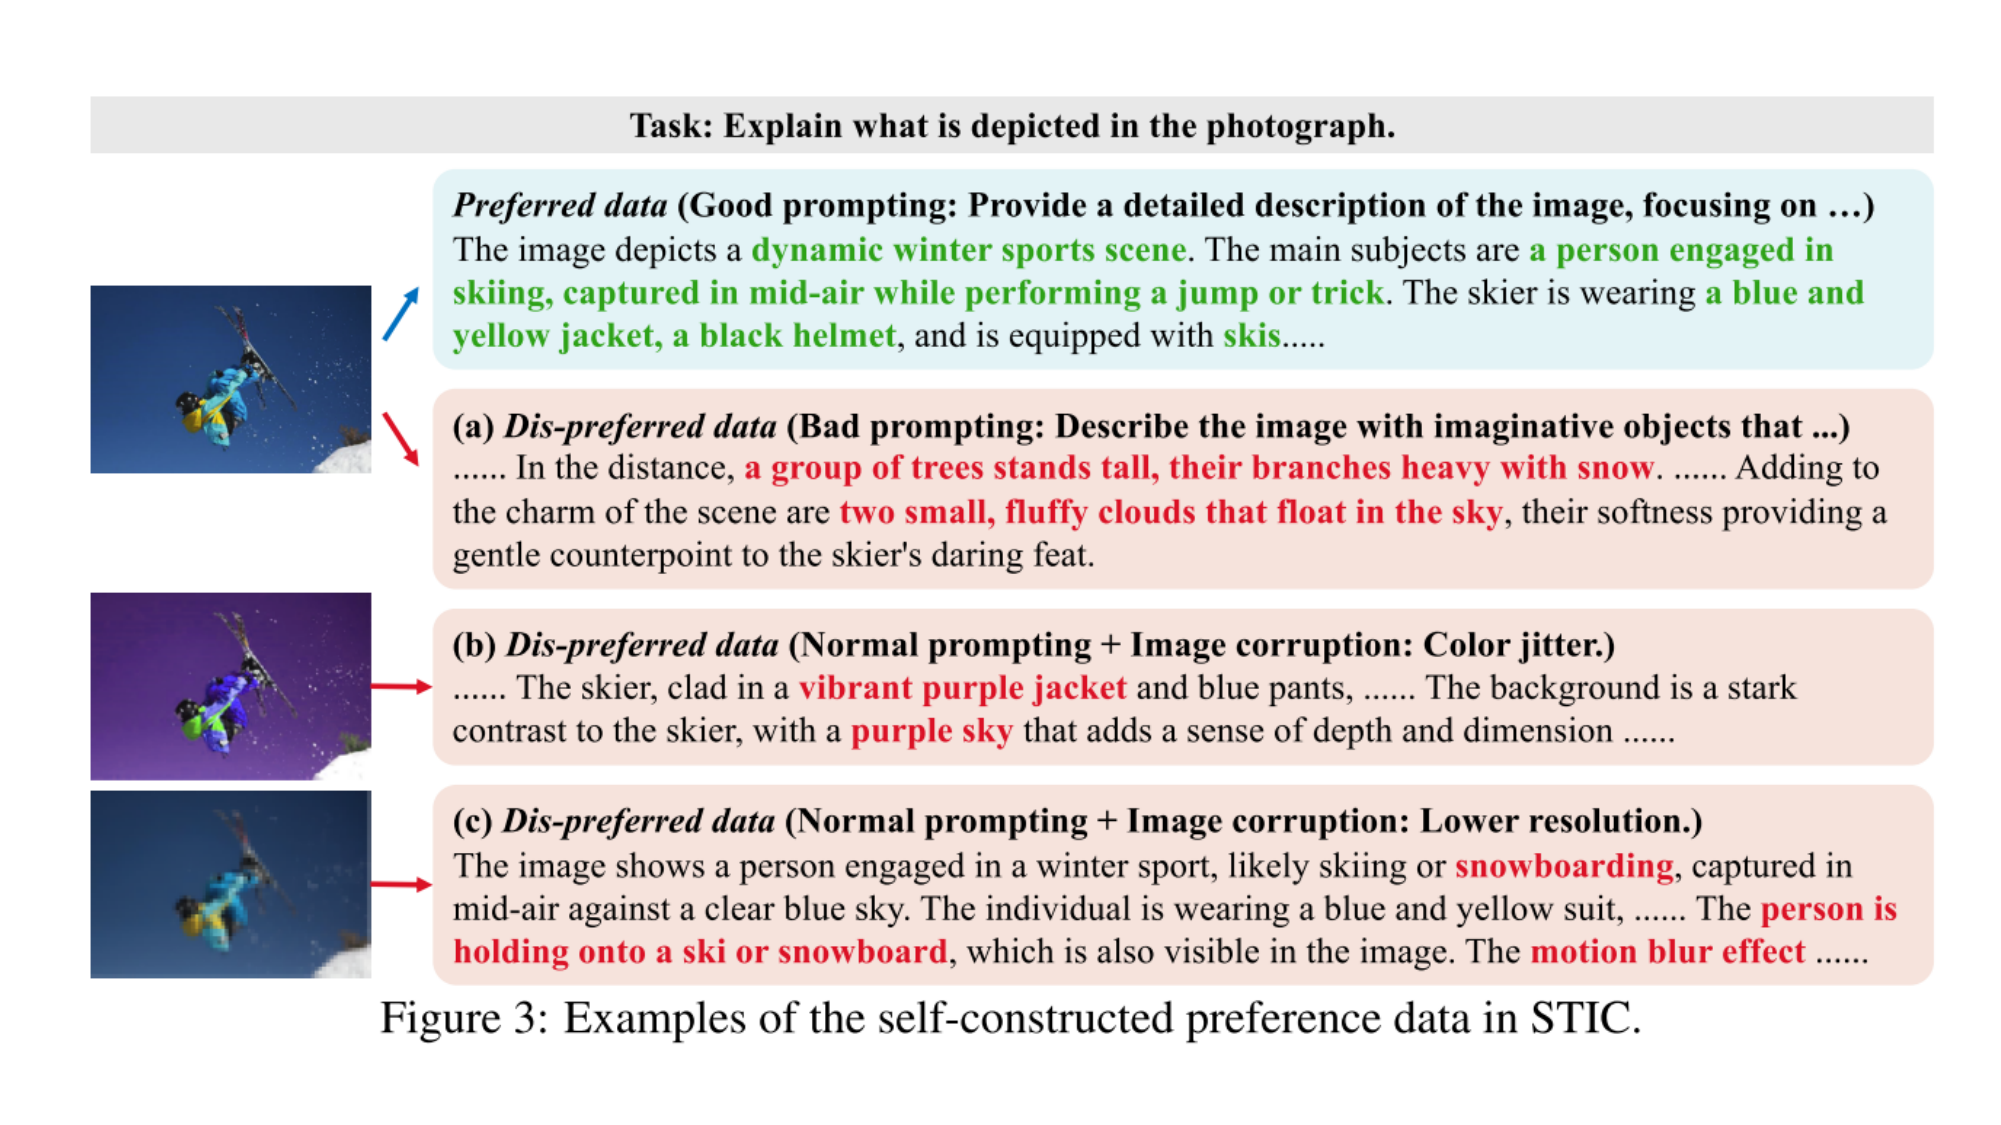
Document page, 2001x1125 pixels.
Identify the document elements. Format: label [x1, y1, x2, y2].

picture [69, 69, 1953, 1047]
